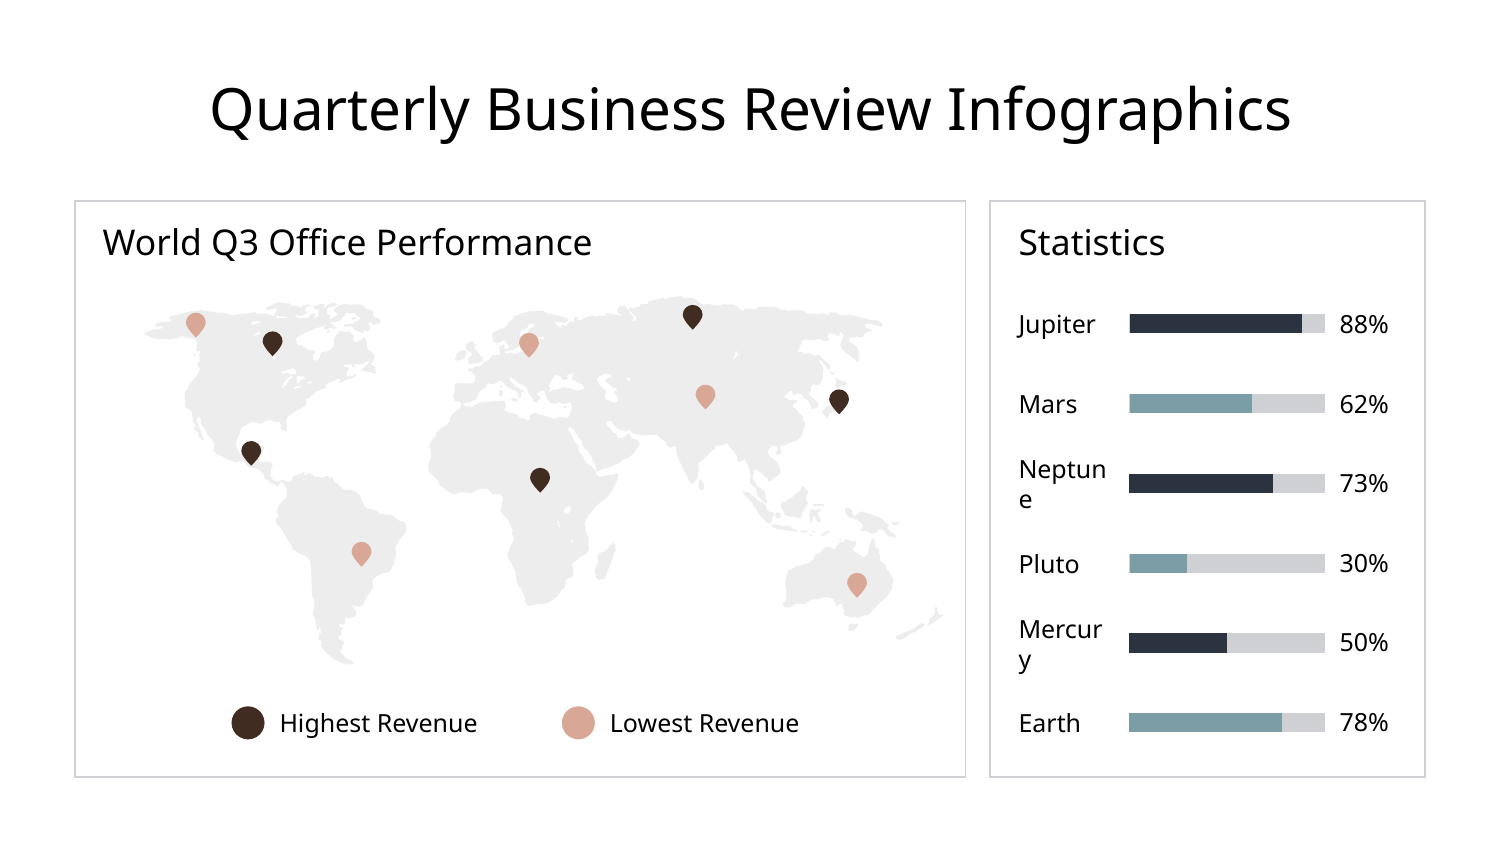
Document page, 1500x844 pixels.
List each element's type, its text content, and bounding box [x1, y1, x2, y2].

text_box Mercury [1003, 626, 1130, 660]
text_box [1129, 393, 1325, 414]
text_box Jupiter [1003, 307, 1130, 341]
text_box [1129, 633, 1325, 653]
text_box 50% [1324, 625, 1412, 659]
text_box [74, 200, 966, 778]
text_box 62% [1324, 386, 1412, 420]
text_box 30% [1324, 545, 1412, 579]
text_box Statistics [1003, 219, 1425, 263]
text_box Mars [1003, 387, 1130, 421]
text_box 88% [1324, 307, 1412, 341]
text_box Neptune [1003, 466, 1130, 500]
text_box Earth [1003, 706, 1130, 740]
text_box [1129, 713, 1325, 733]
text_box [1129, 553, 1325, 574]
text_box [1129, 314, 1325, 334]
text_box Quarterly Business Review Infographics [117, 67, 1385, 147]
text_box 78% [1324, 704, 1412, 738]
text_box Pluto [1003, 546, 1130, 580]
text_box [1129, 473, 1325, 494]
text_box 73% [1324, 466, 1412, 500]
